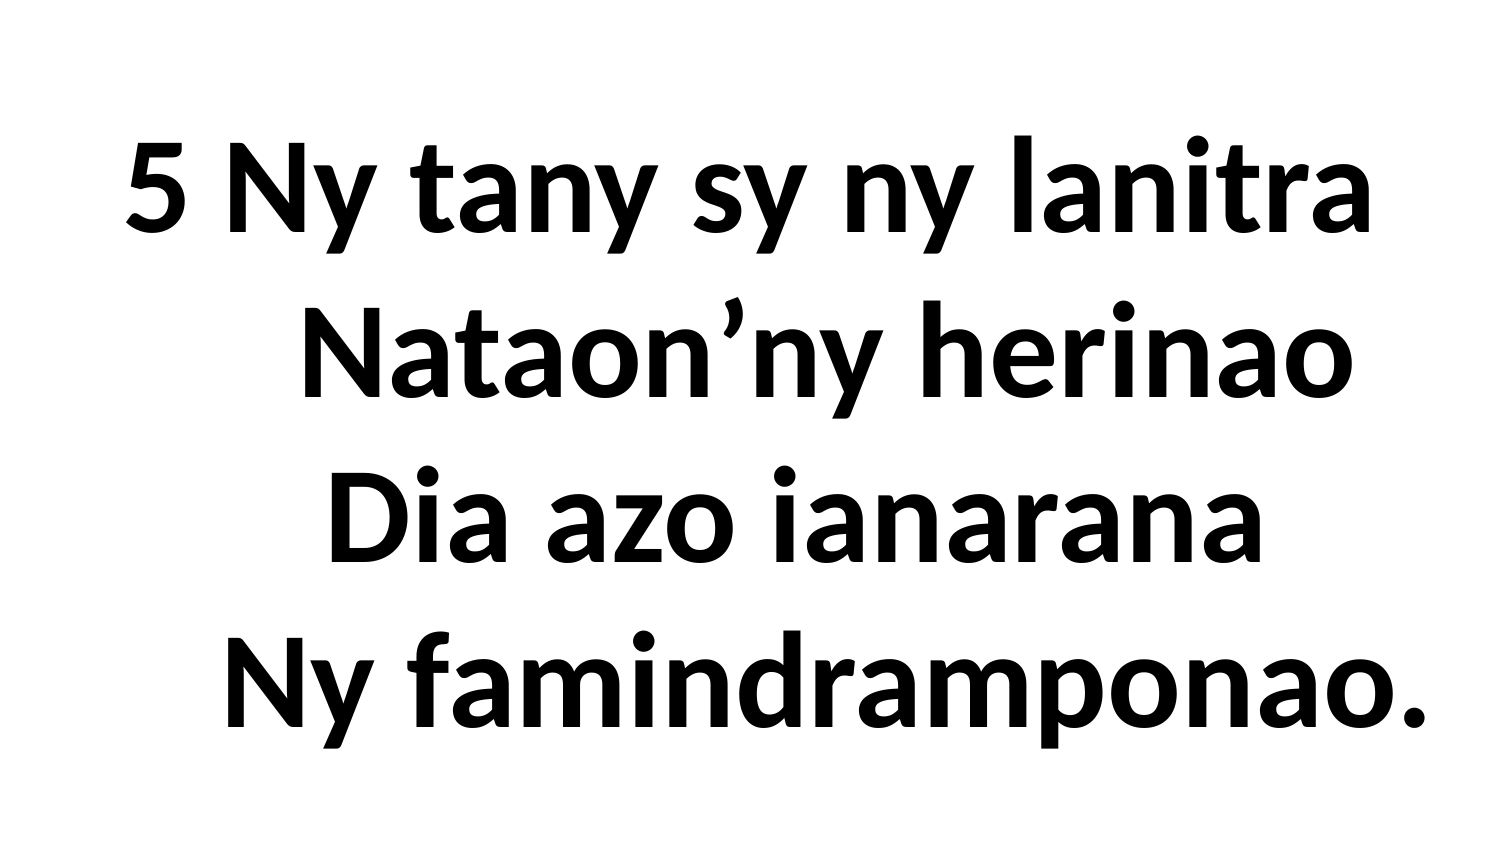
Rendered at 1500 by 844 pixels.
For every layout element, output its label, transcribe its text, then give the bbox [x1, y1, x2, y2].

title 5 Ny tany sy ny lanitra Nataon’ny herinao Dia azo ianarana Ny famindramponao. [0, 334, 1500, 516]
